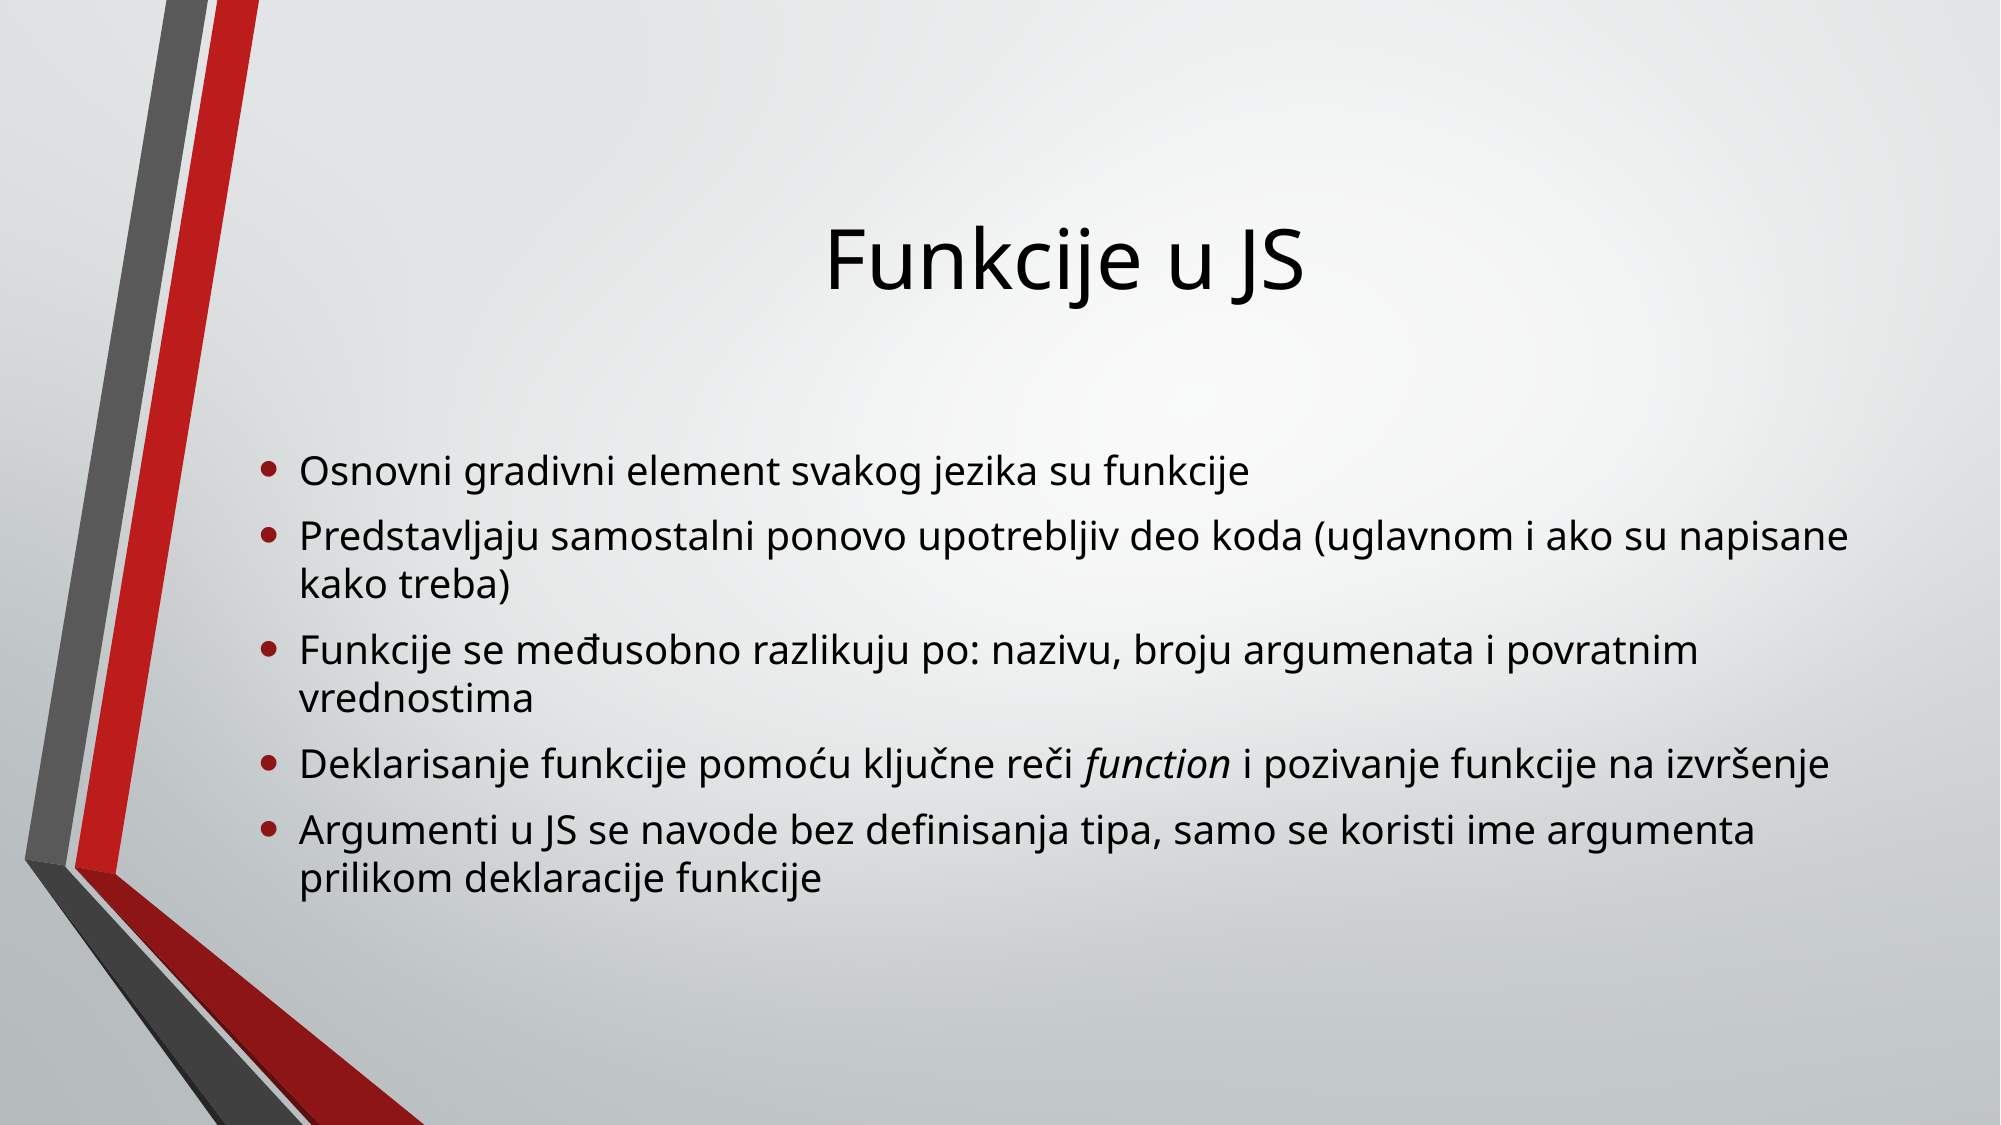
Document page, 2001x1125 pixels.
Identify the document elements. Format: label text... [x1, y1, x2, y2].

title Funkcije u JS [243, 112, 1887, 400]
list Osnovni gradivni element svakog jezika su funkcije Predstavljaju samostalni ponovo upotrebljiv deo koda (uglavnom i ako su napisane kako treba) Funkcije se međusobno razlikuju po: nazivu, broju argumenata i povratnim vrednostima Deklarisanje funkcije pomoću ključne reči function i pozivanje funkcije na izvršenje Argumenti u JS se navode bez definisanja tipa, samo se koristi ime argumenta prilikom deklaracije funkcije [243, 437, 1887, 950]
